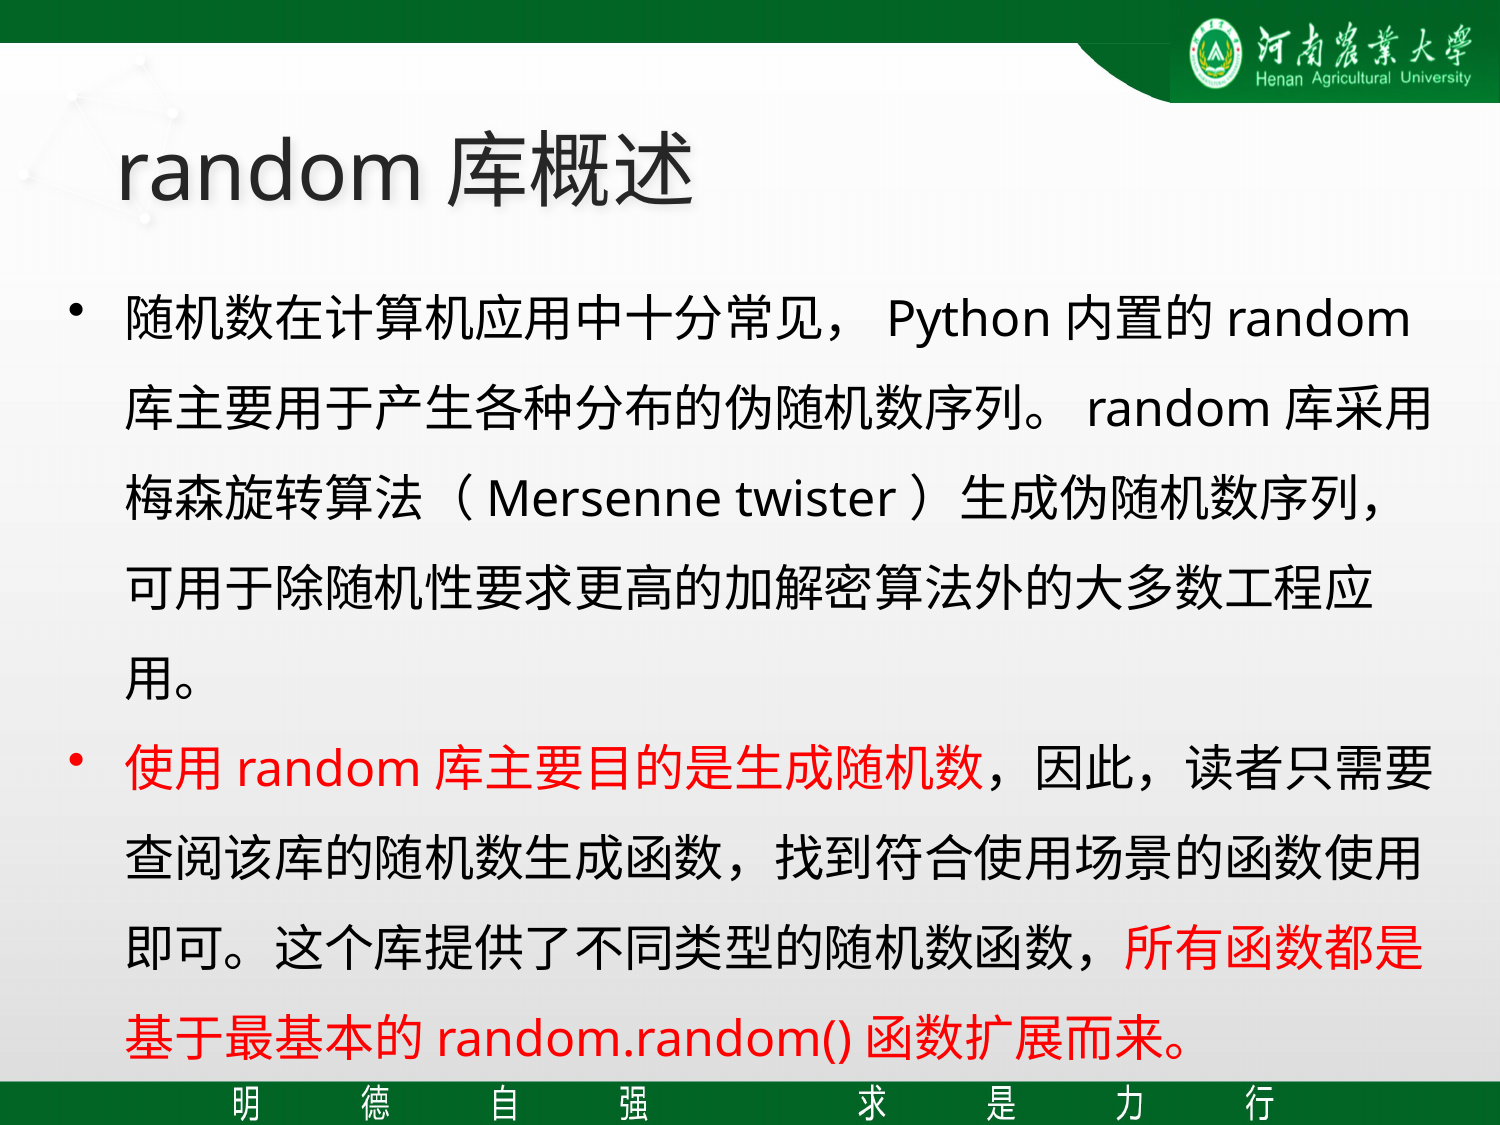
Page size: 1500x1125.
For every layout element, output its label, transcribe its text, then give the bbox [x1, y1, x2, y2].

text_box 随机数在计算机应用中十分常见，Python内置的random库主要用于产生各种分布的伪随机数序列。random库采用梅森旋转算法（Mersenne twister）生成伪随机数序列，可用于除随机性要求更高的加解密算法外的大多数工程应用。 使用random库主要目的是生成随机数，因此，读者只需要查阅该库的随机数生成函数，找到符合使用场景的函数使用即可。这个库提供了不同类型的随机数函数，所有函数都是基于最基本的random.random()函数扩展而来。 [53, 248, 1459, 1074]
text_box random库概述 [215, 109, 711, 225]
picture [0, 0, 1500, 1125]
